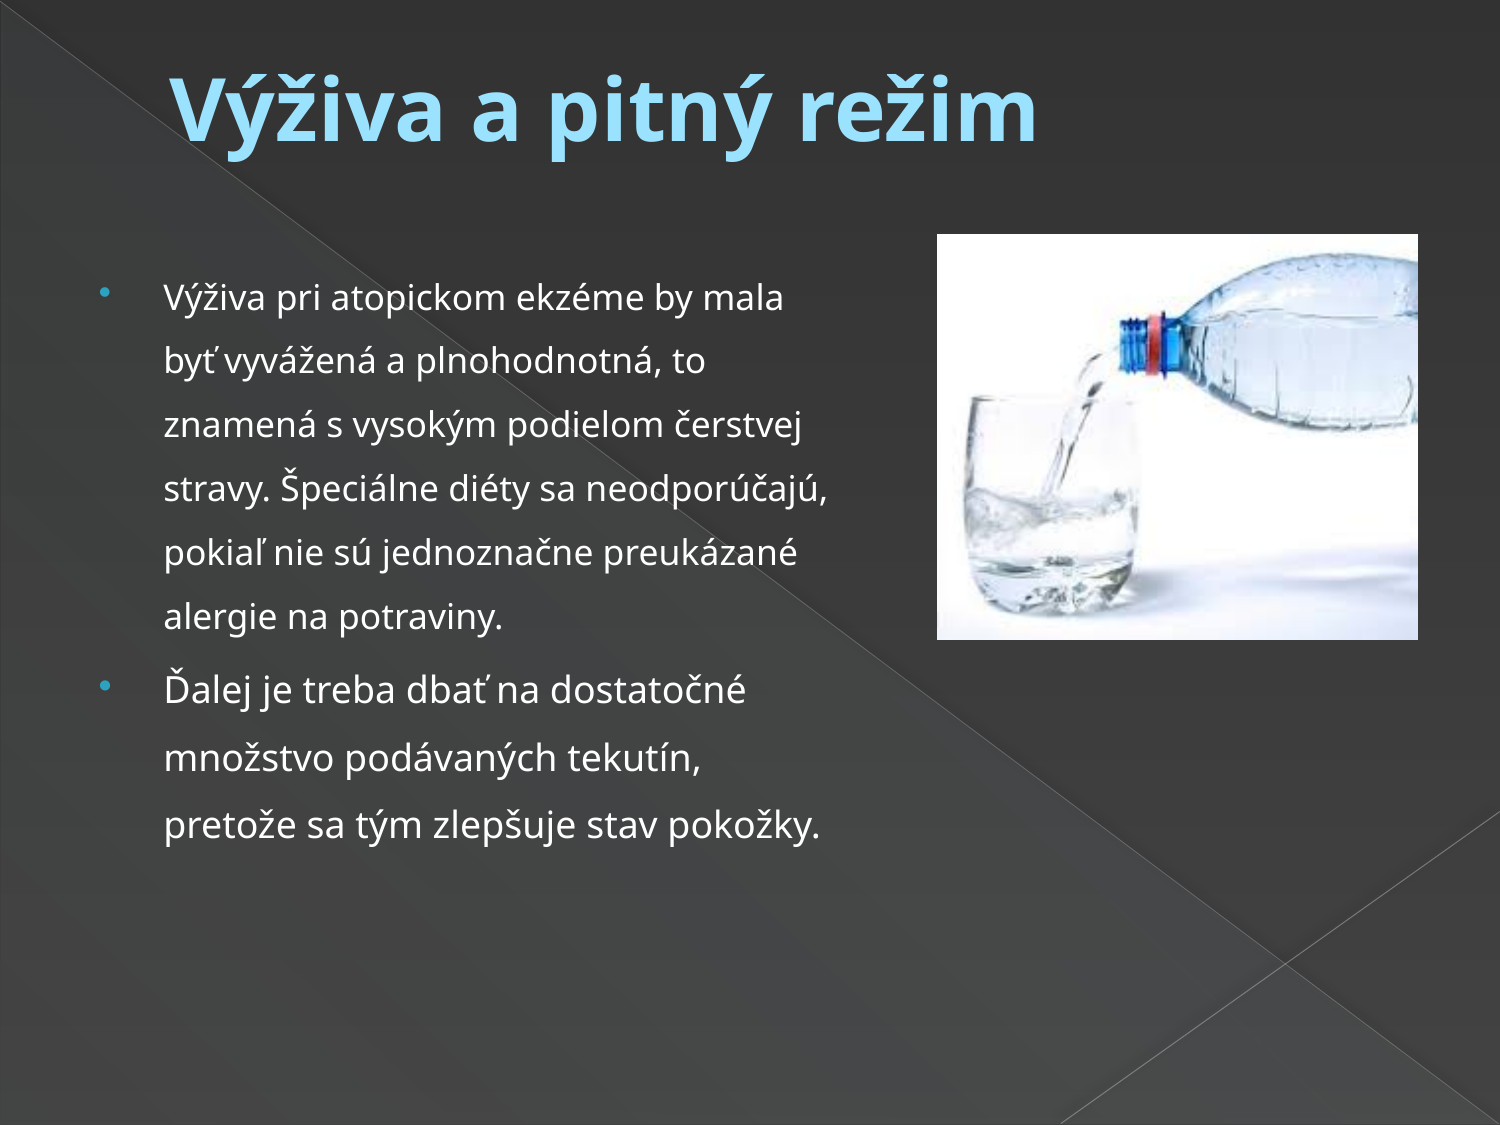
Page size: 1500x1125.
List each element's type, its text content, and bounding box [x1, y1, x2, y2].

title Výživa a pitný režim [75, 43, 1425, 274]
list Výživa pri atopickom ekzéme by mala byť vyvážená a plnohodnotná, to znamená s vysokým podielom čerstvej stravy. Špeciálne diéty sa neodporúčajú, pokiaľ nie sú jednoznačne preukázané alergie na potraviny. Ďalej je treba dbať na dostatočné množstvo podávaných tekutín, pretože sa tým zlepšuje stav pokožky. [75, 164, 844, 1122]
picture [937, 234, 1419, 641]
